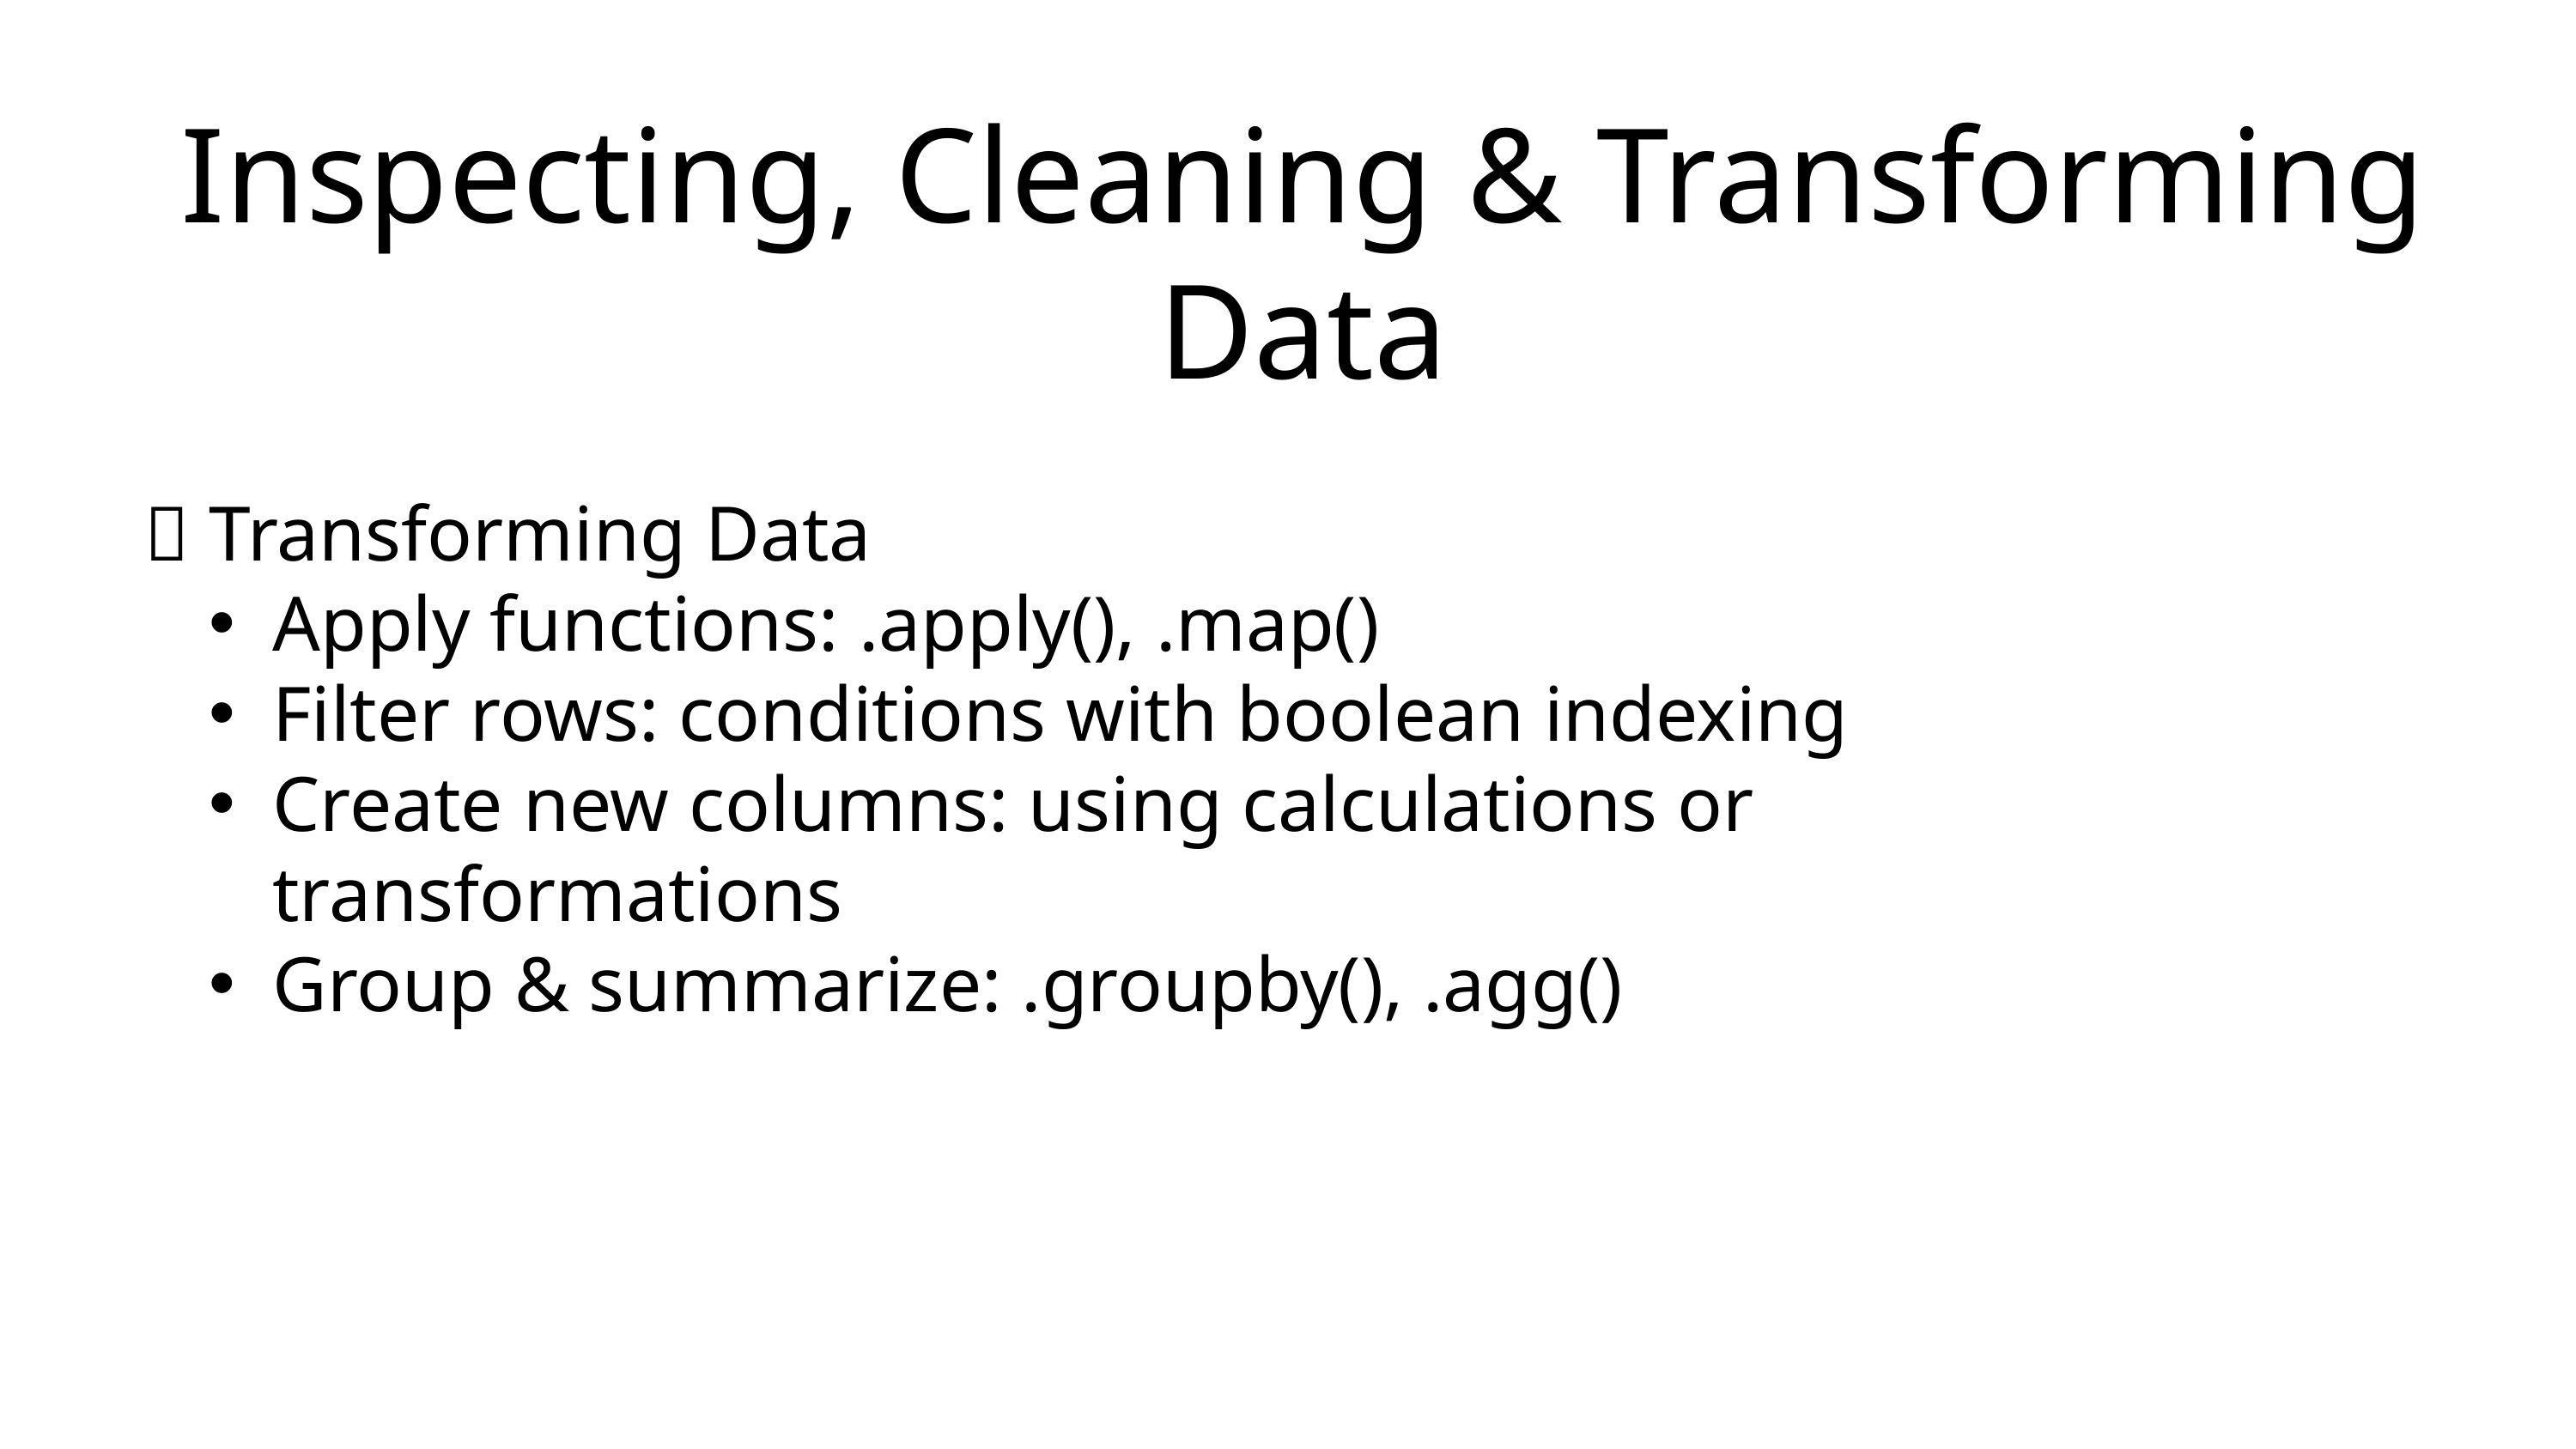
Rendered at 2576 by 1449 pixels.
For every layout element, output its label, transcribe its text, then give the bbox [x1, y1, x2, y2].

text_box Inspecting, Cleaning & Transforming Data [104, 92, 2502, 406]
text_box 🔄 Transforming Data Apply functions: .apply(), .map() Filter rows: conditions with boolean indexing Create new columns: using calculations or transformations Group & summarize: .groupby(), .agg() [144, 486, 2196, 1028]
